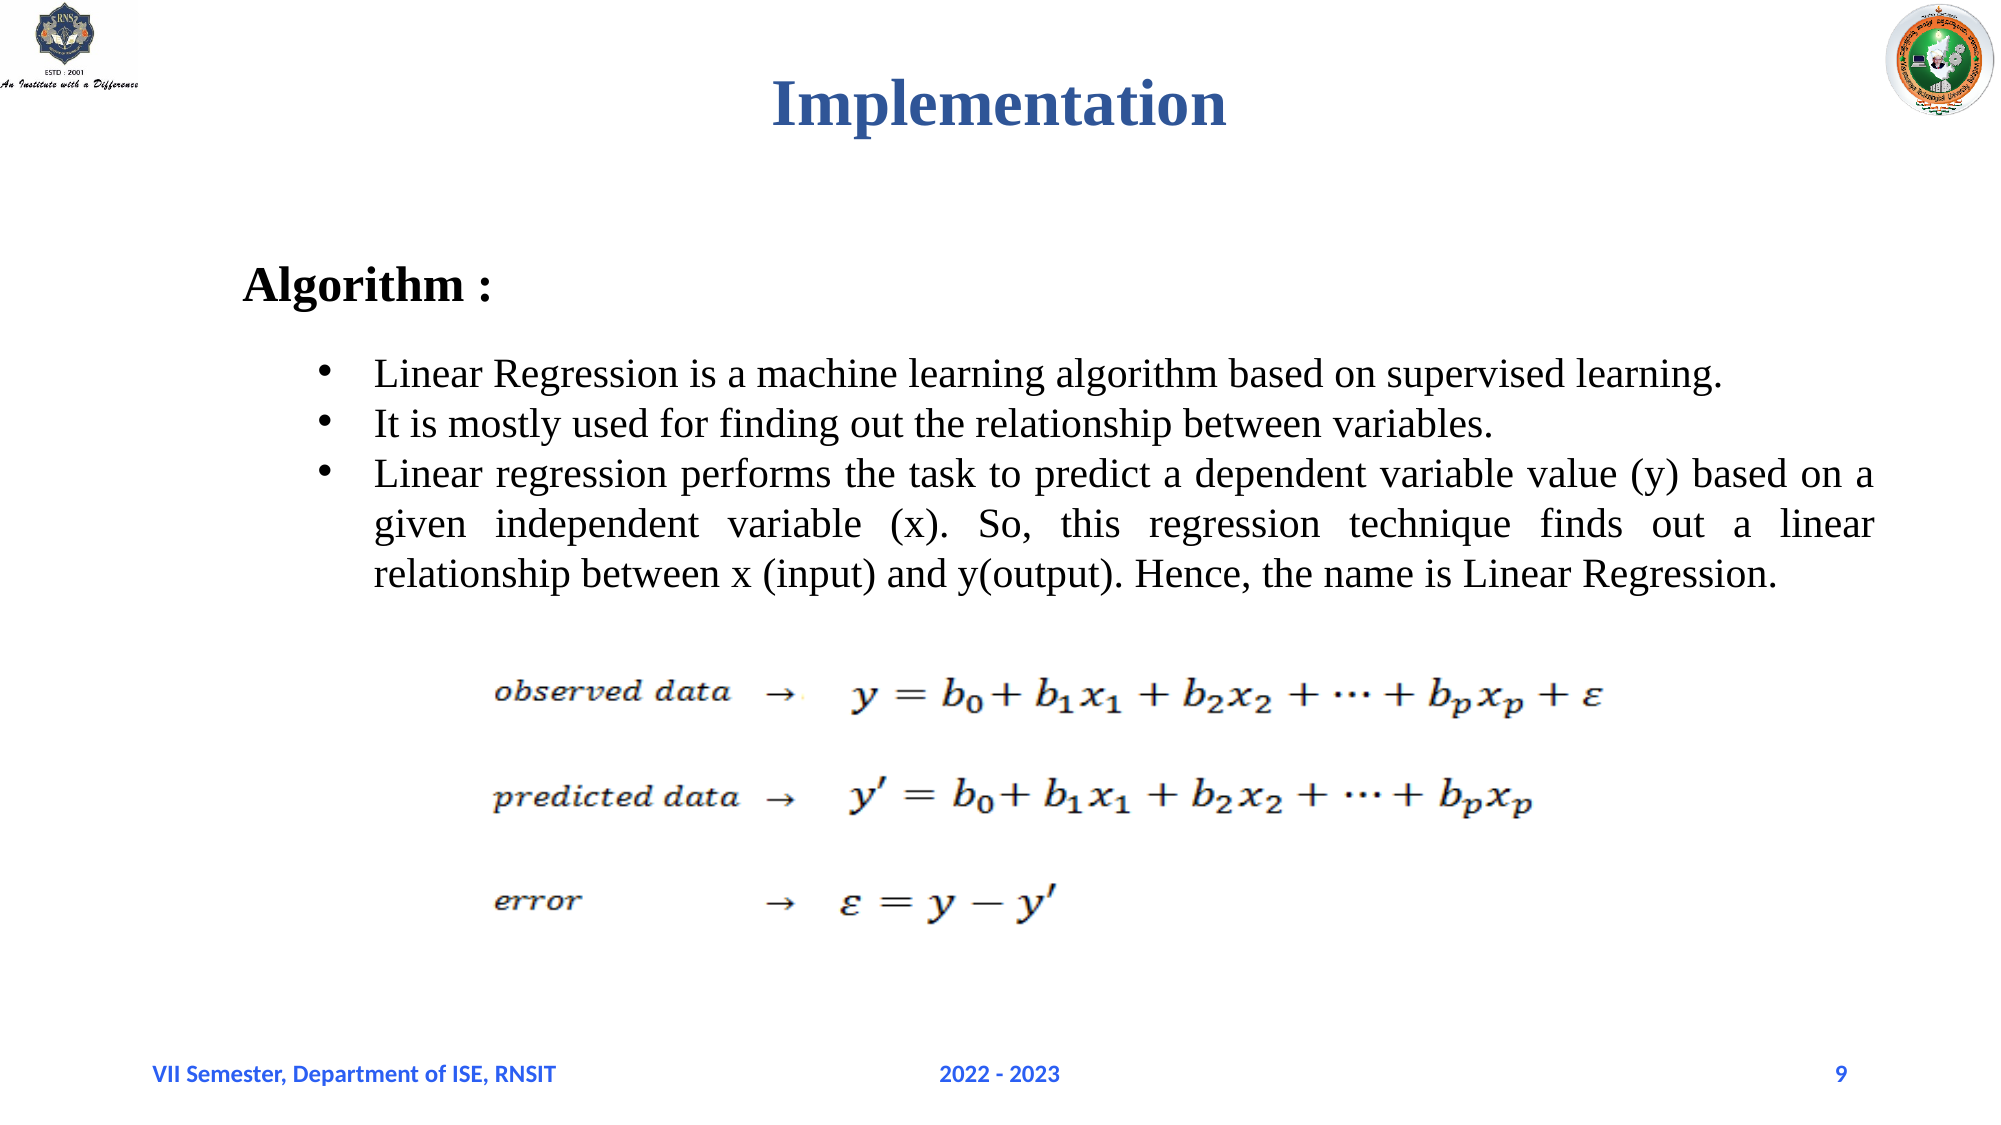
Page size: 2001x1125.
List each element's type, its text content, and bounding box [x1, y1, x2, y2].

footer 2022 - 2023 [662, 1042, 1338, 1103]
picture [0, 0, 138, 90]
title Implementation [137, 59, 1863, 174]
text_box Linear Regression is a machine learning algorithm based on supervised learning. It is mostly used for finding out the relationship between variables. Linear regression performs the task to predict a dependent variable value (y) based on a given independent variable (x). So, this regression technique finds out a linear relationship between x (input) and y(output). Hence, the name is Linear Regression. [303, 338, 1891, 603]
slide_number 9 [1412, 1042, 1863, 1103]
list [444, 643, 1673, 970]
slide_number VII Semester, Department of ISE, RNSIT [137, 1042, 662, 1103]
list Algorithm : [137, 243, 988, 958]
picture [1882, 2, 1997, 117]
